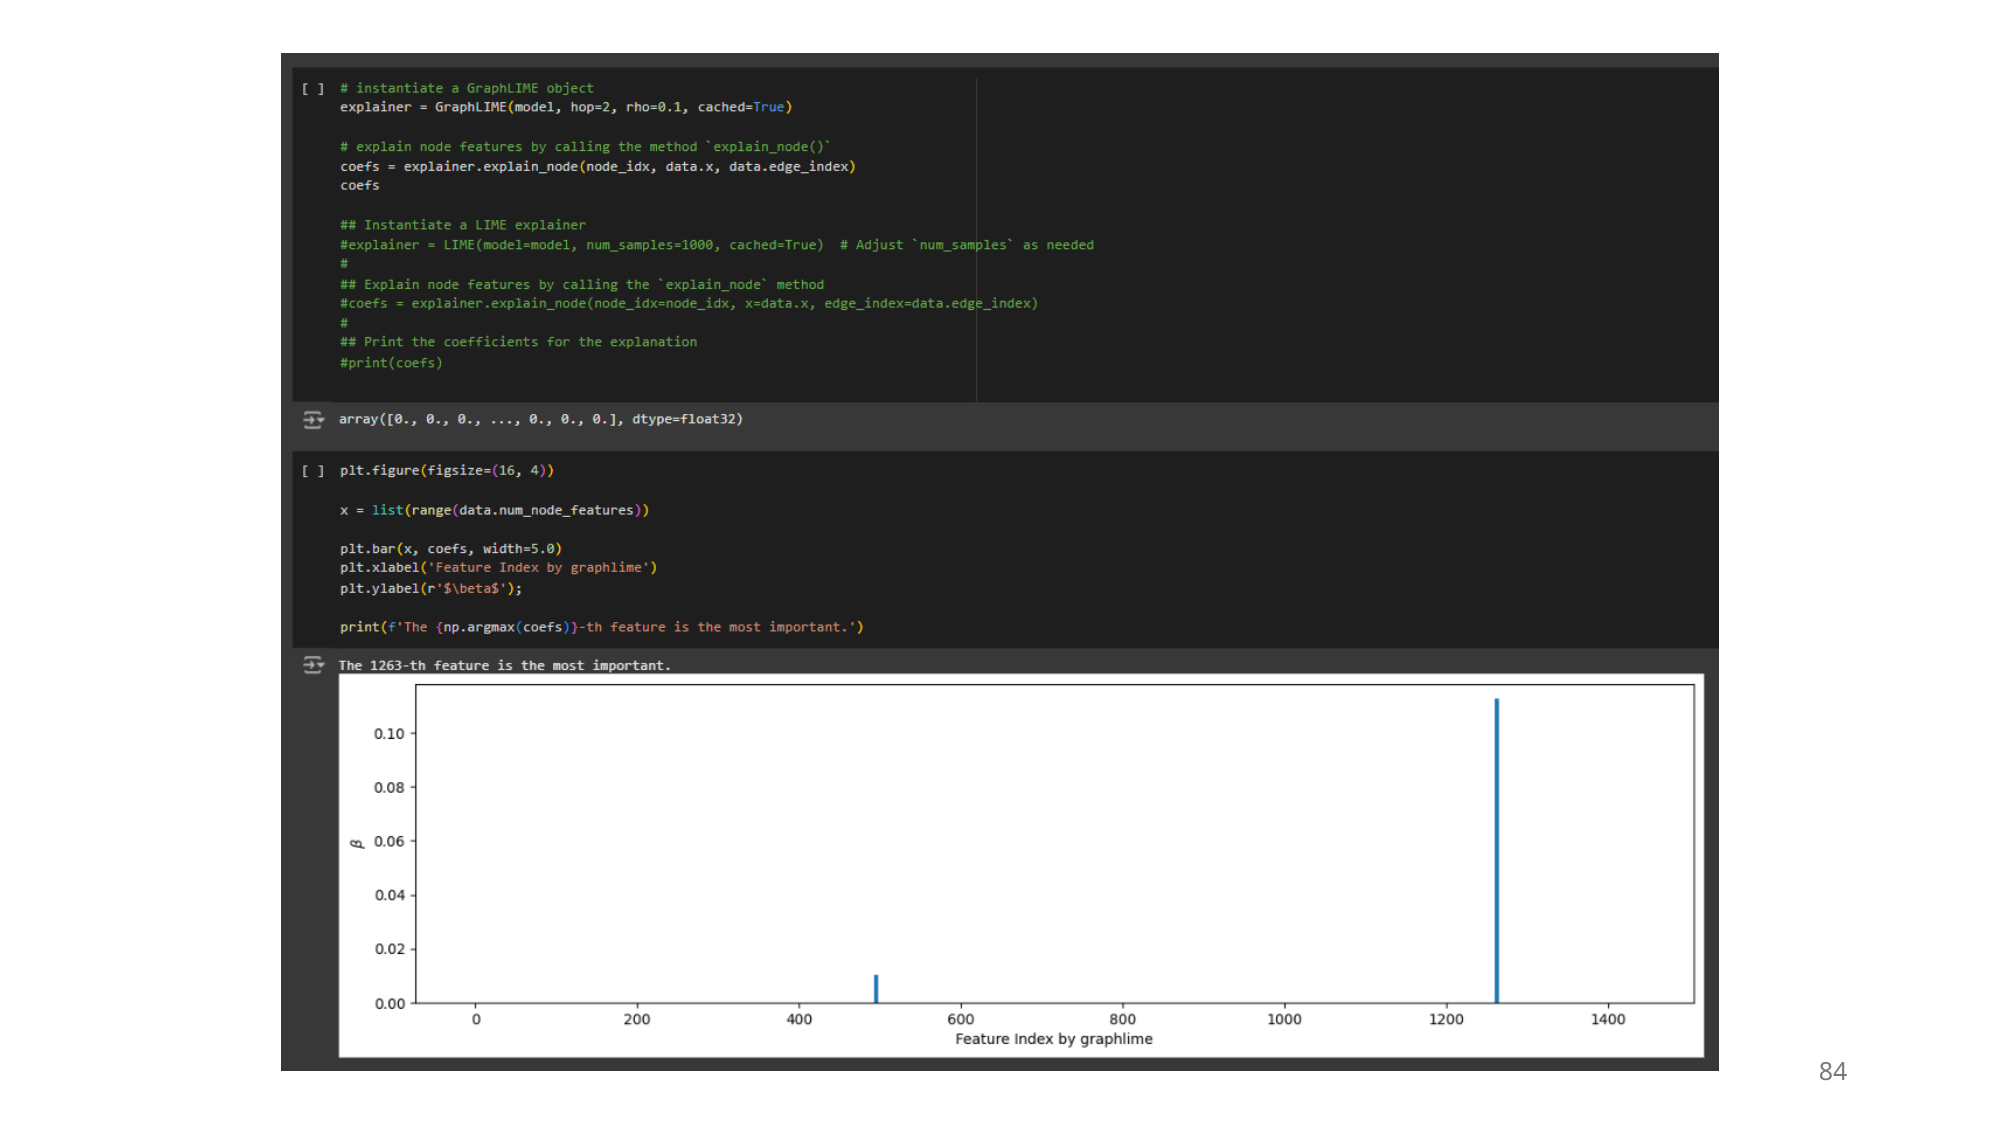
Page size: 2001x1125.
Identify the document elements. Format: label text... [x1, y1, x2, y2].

slide_number 84 [1412, 1042, 1863, 1103]
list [280, 53, 1720, 1072]
